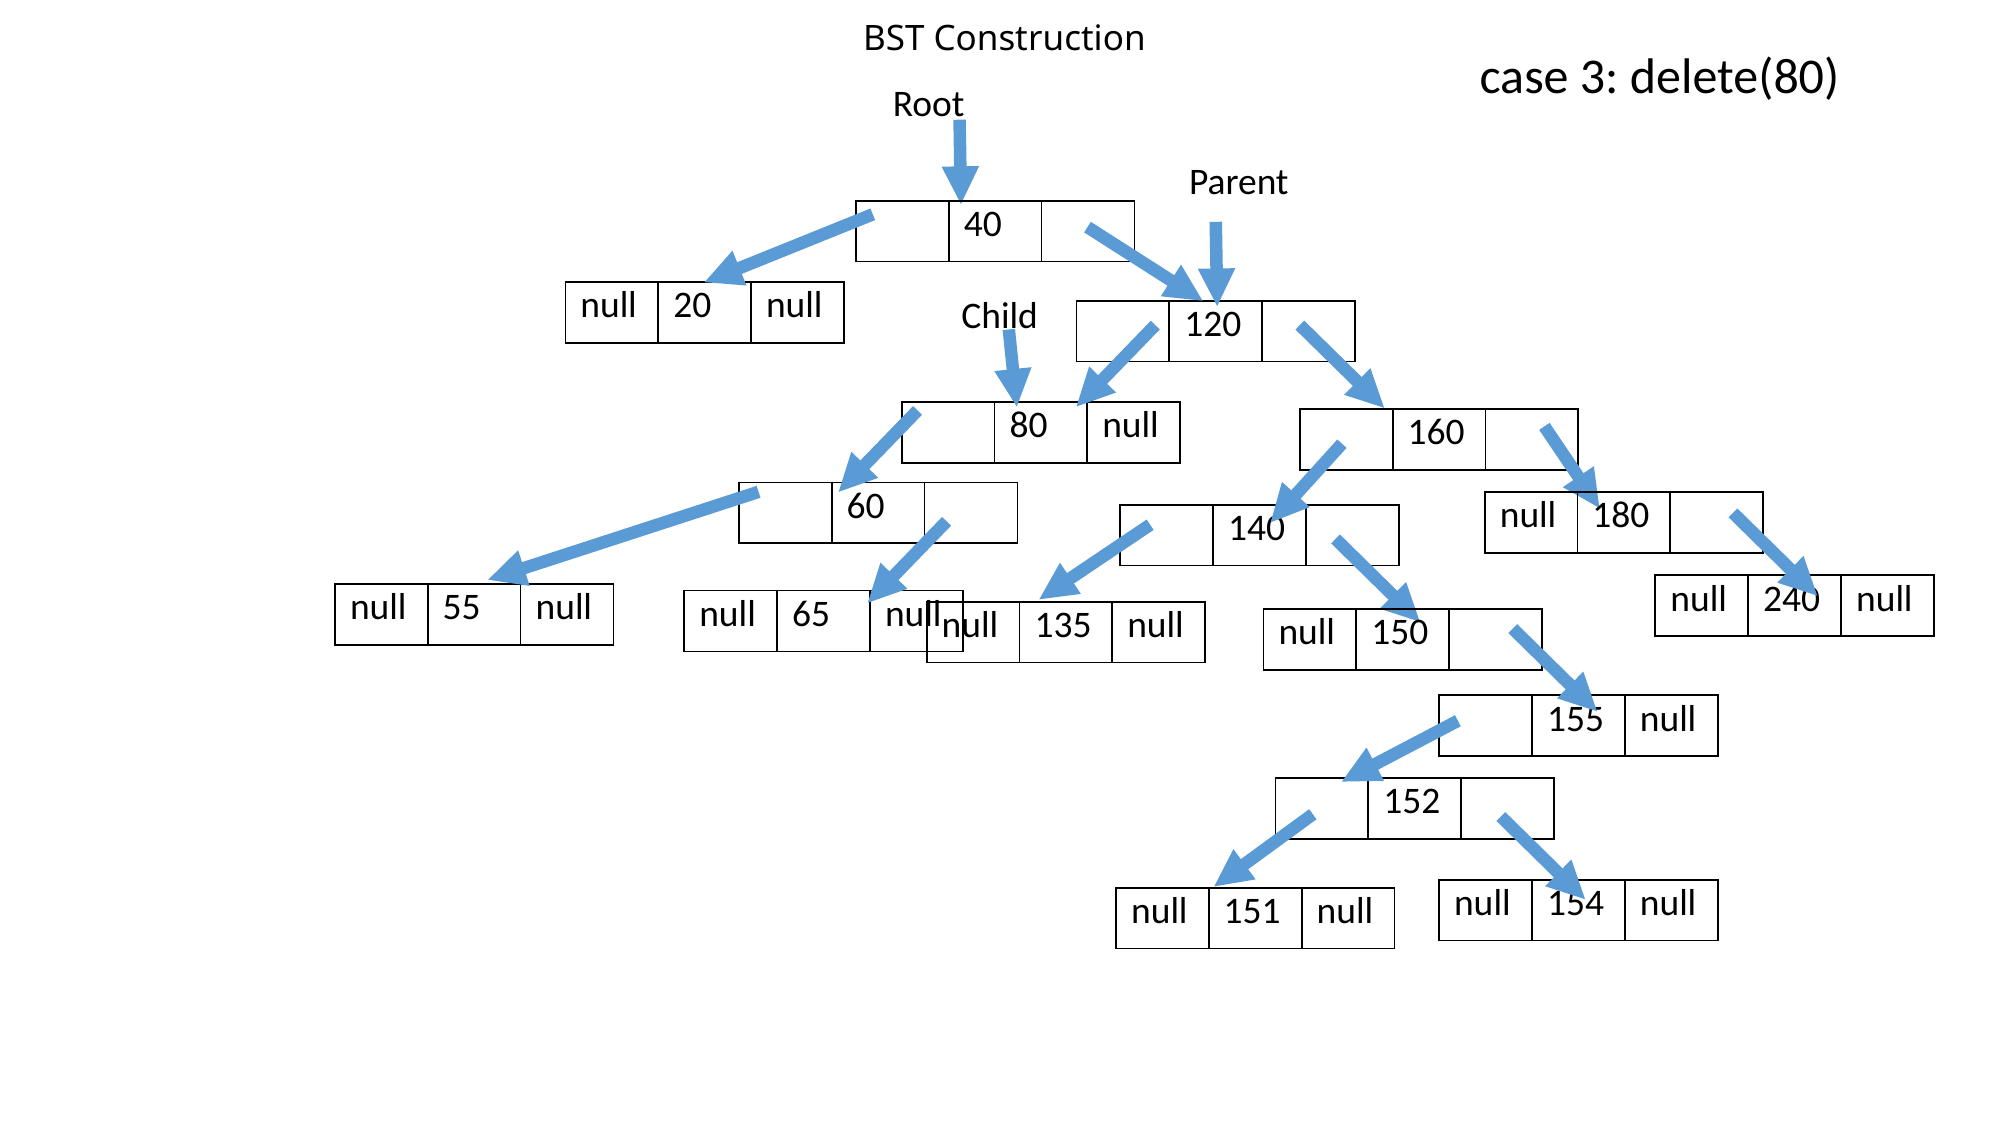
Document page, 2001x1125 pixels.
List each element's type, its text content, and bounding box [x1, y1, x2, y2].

table_header null [1117, 889, 1208, 948]
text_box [488, 491, 759, 580]
table_header 20 [659, 283, 750, 342]
table_header null [1264, 610, 1355, 669]
text_box Child [946, 283, 1092, 344]
table_header [1462, 779, 1553, 838]
title BST Construction [254, 12, 1755, 42]
table_header 80 [995, 403, 1086, 462]
table_header 155 [1533, 696, 1624, 755]
table_header [1671, 493, 1762, 552]
table_header null [1626, 881, 1717, 940]
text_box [1544, 426, 1600, 508]
table_header 180 [1578, 493, 1669, 552]
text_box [1039, 524, 1151, 600]
table_header 160 [1394, 410, 1485, 469]
table_header [1042, 202, 1134, 261]
table_header [1486, 410, 1577, 469]
table_header 140 [1214, 506, 1305, 565]
table_header [1440, 696, 1531, 755]
table_header 135 [1020, 603, 1111, 662]
table_header null [1303, 889, 1394, 948]
table_header null [521, 585, 613, 644]
table_header [1450, 610, 1541, 669]
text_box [1732, 512, 1818, 596]
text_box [704, 214, 873, 283]
table_header [1301, 410, 1392, 469]
table_header null [336, 585, 427, 644]
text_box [1008, 329, 1017, 407]
text_box Parent [1174, 149, 1384, 210]
table_header null [1656, 576, 1747, 635]
table_header null [1440, 881, 1531, 940]
table_header 60 [833, 483, 924, 542]
table_header 240 [1749, 576, 1840, 635]
table_header 152 [1369, 779, 1460, 838]
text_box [1270, 443, 1342, 523]
table_header 55 [429, 585, 520, 644]
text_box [867, 521, 947, 603]
table_header [1121, 506, 1212, 565]
table_header null [566, 283, 657, 342]
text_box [1214, 814, 1313, 887]
table_header null [1113, 603, 1204, 662]
table_header 150 [1357, 610, 1448, 669]
table_header [1092, 302, 1168, 361]
table_header 154 [1533, 881, 1624, 940]
subtitle case 3: delete(80) [15, 42, 1996, 1125]
table_header null [752, 283, 843, 342]
table_header 151 [1210, 889, 1301, 948]
table_header null [685, 591, 776, 651]
table_header [1276, 779, 1367, 838]
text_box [1341, 720, 1458, 782]
table_header null [1842, 576, 1933, 635]
table_header null [1486, 493, 1577, 552]
table_header null [871, 591, 962, 651]
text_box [1299, 325, 1384, 408]
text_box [1335, 538, 1420, 622]
table_header [740, 483, 831, 542]
table_header 65 [778, 591, 869, 651]
table_header null [928, 603, 1019, 662]
table_header null [1088, 403, 1179, 462]
table_header [1263, 302, 1354, 361]
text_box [1500, 816, 1586, 900]
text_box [838, 410, 918, 492]
table_header null [1626, 696, 1717, 755]
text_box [1076, 325, 1156, 407]
table_header 40 [950, 202, 1041, 261]
table_header [925, 483, 1017, 542]
text_box Root [878, 71, 1041, 132]
table_header 120 [1170, 302, 1261, 361]
table_header [1307, 506, 1398, 565]
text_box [1512, 628, 1597, 712]
table_header [903, 403, 994, 462]
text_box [1087, 227, 1203, 301]
table_header [857, 202, 948, 261]
